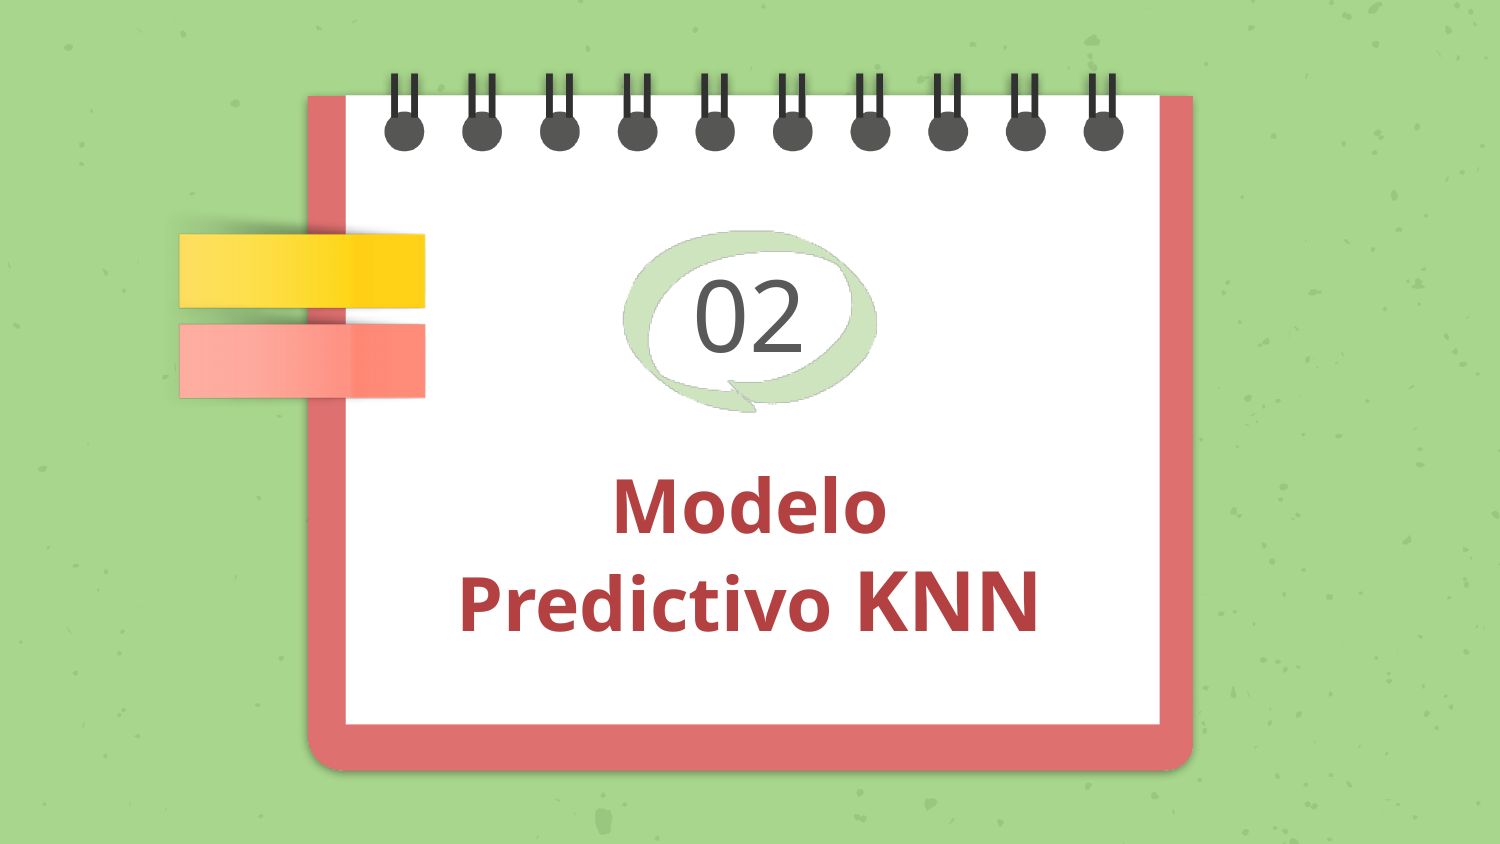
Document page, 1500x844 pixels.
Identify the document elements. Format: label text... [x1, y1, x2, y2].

title 02 [877, 229, 881, 395]
picture [136, 73, 1193, 771]
title Modelo Predictivo KNN [438, 443, 1062, 577]
